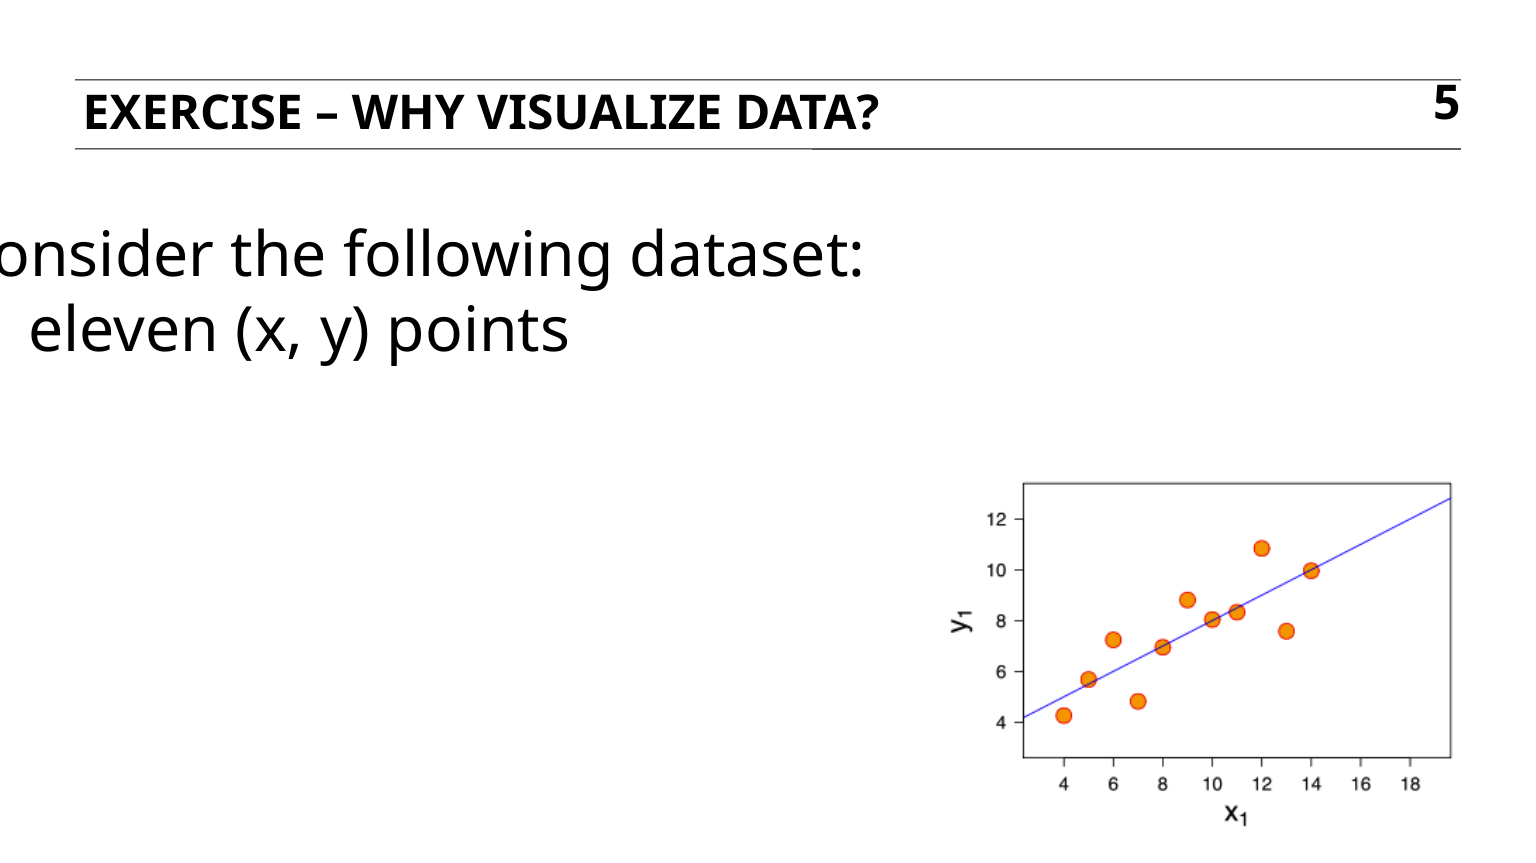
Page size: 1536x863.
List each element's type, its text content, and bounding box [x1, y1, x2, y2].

picture [930, 441, 1478, 832]
list Exercise – why visualize data? [67, 81, 1243, 132]
text_box Consider the following dataset: eleven (x, y) points [0, 206, 882, 371]
slide_number 5 [1419, 86, 1461, 138]
